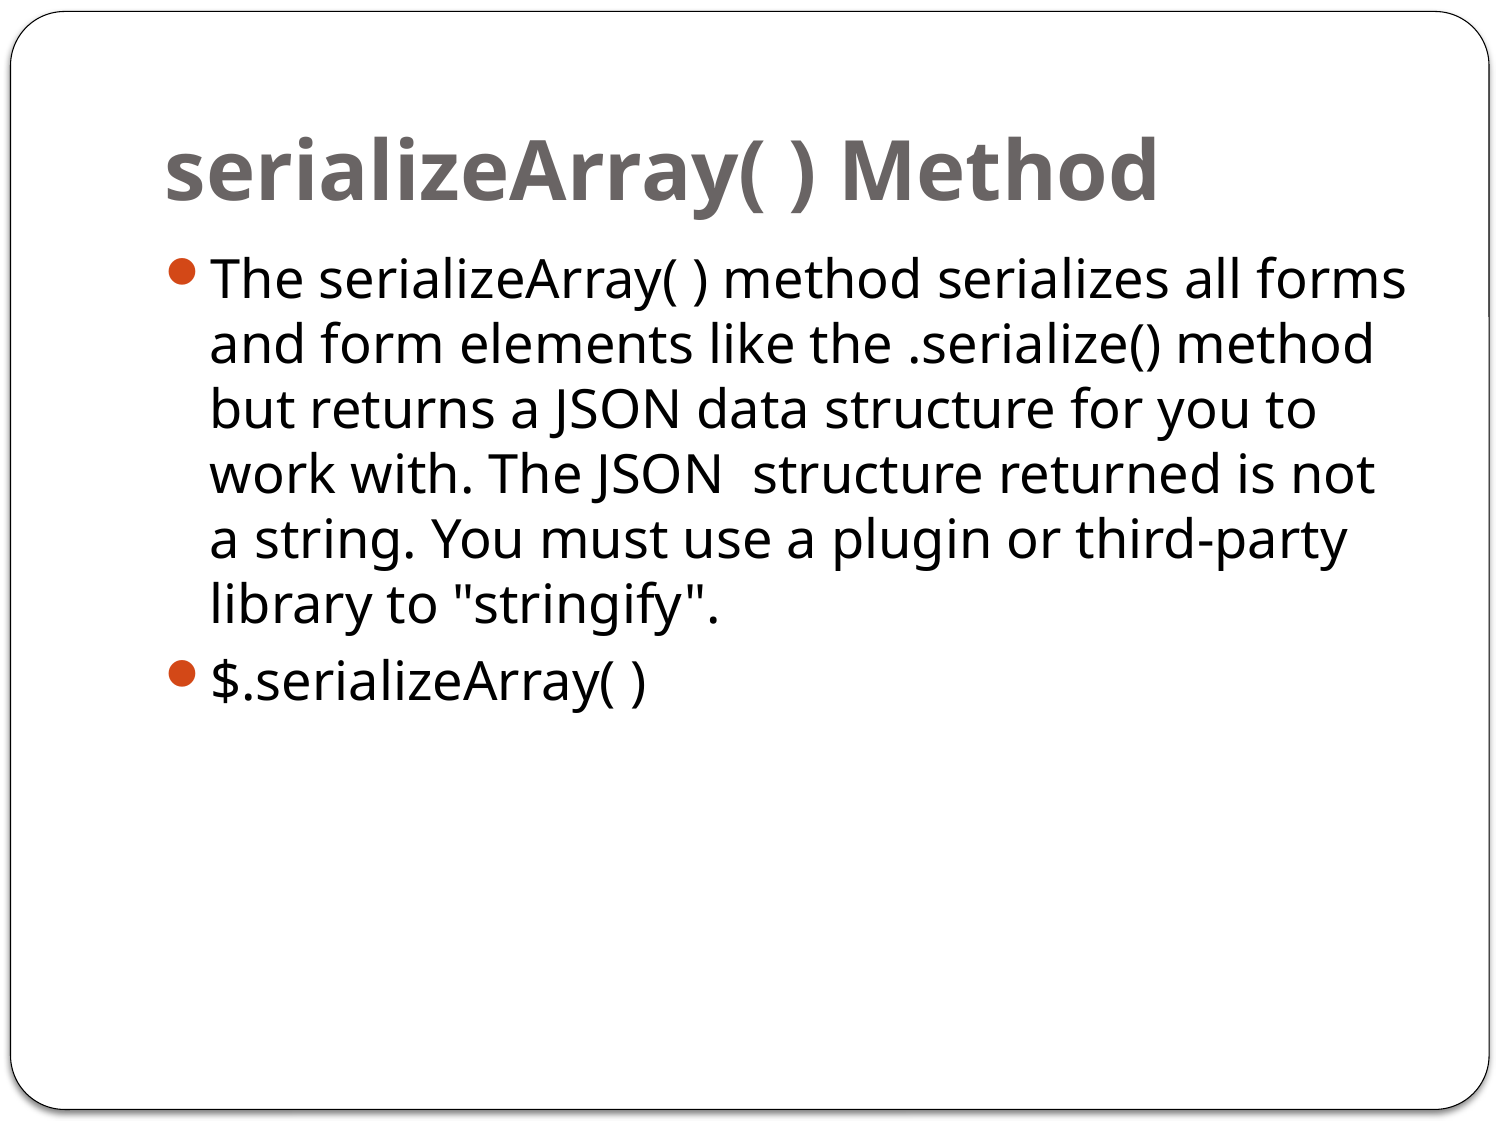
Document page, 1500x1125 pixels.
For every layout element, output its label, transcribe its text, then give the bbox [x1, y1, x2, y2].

list The serializeArray( ) method serializes all forms and form elements like the .serialize() method but returns a JSON data structure for you to work with. The JSON structure returned is not a string. You must use a plugin or third-party library to "stringify". $.serializeArray( ) [150, 237, 1425, 988]
title serializeArray( ) Method [150, 45, 1425, 233]
